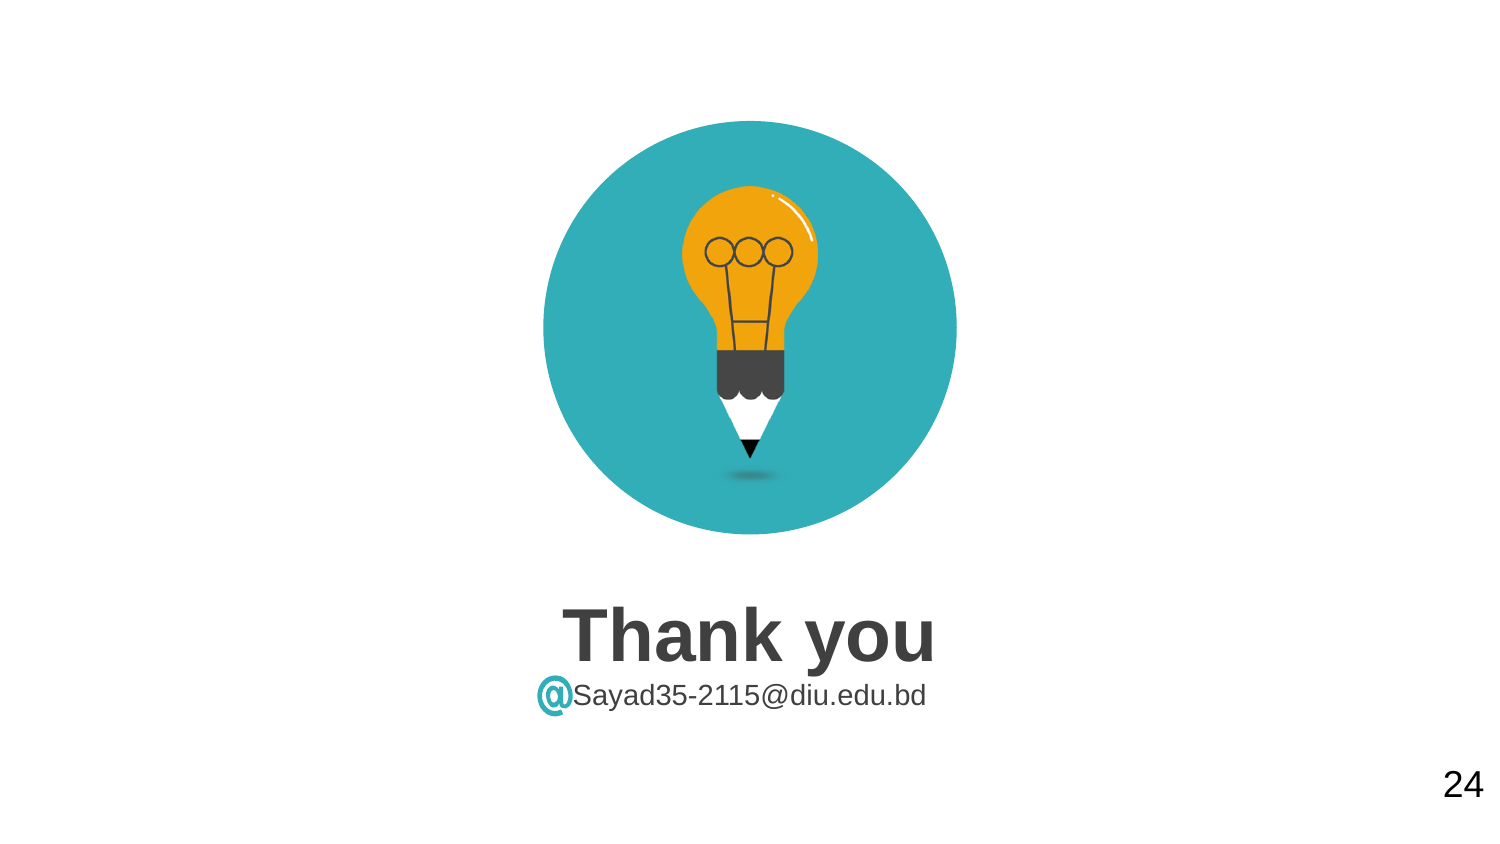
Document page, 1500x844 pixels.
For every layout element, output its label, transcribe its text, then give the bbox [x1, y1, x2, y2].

text_box 24 [1428, 752, 1500, 813]
list Thank you [0, 584, 1500, 679]
list Sayad35-2115@diu.edu.bd [0, 693, 1500, 735]
text_box [535, 673, 575, 719]
picture [682, 186, 818, 486]
